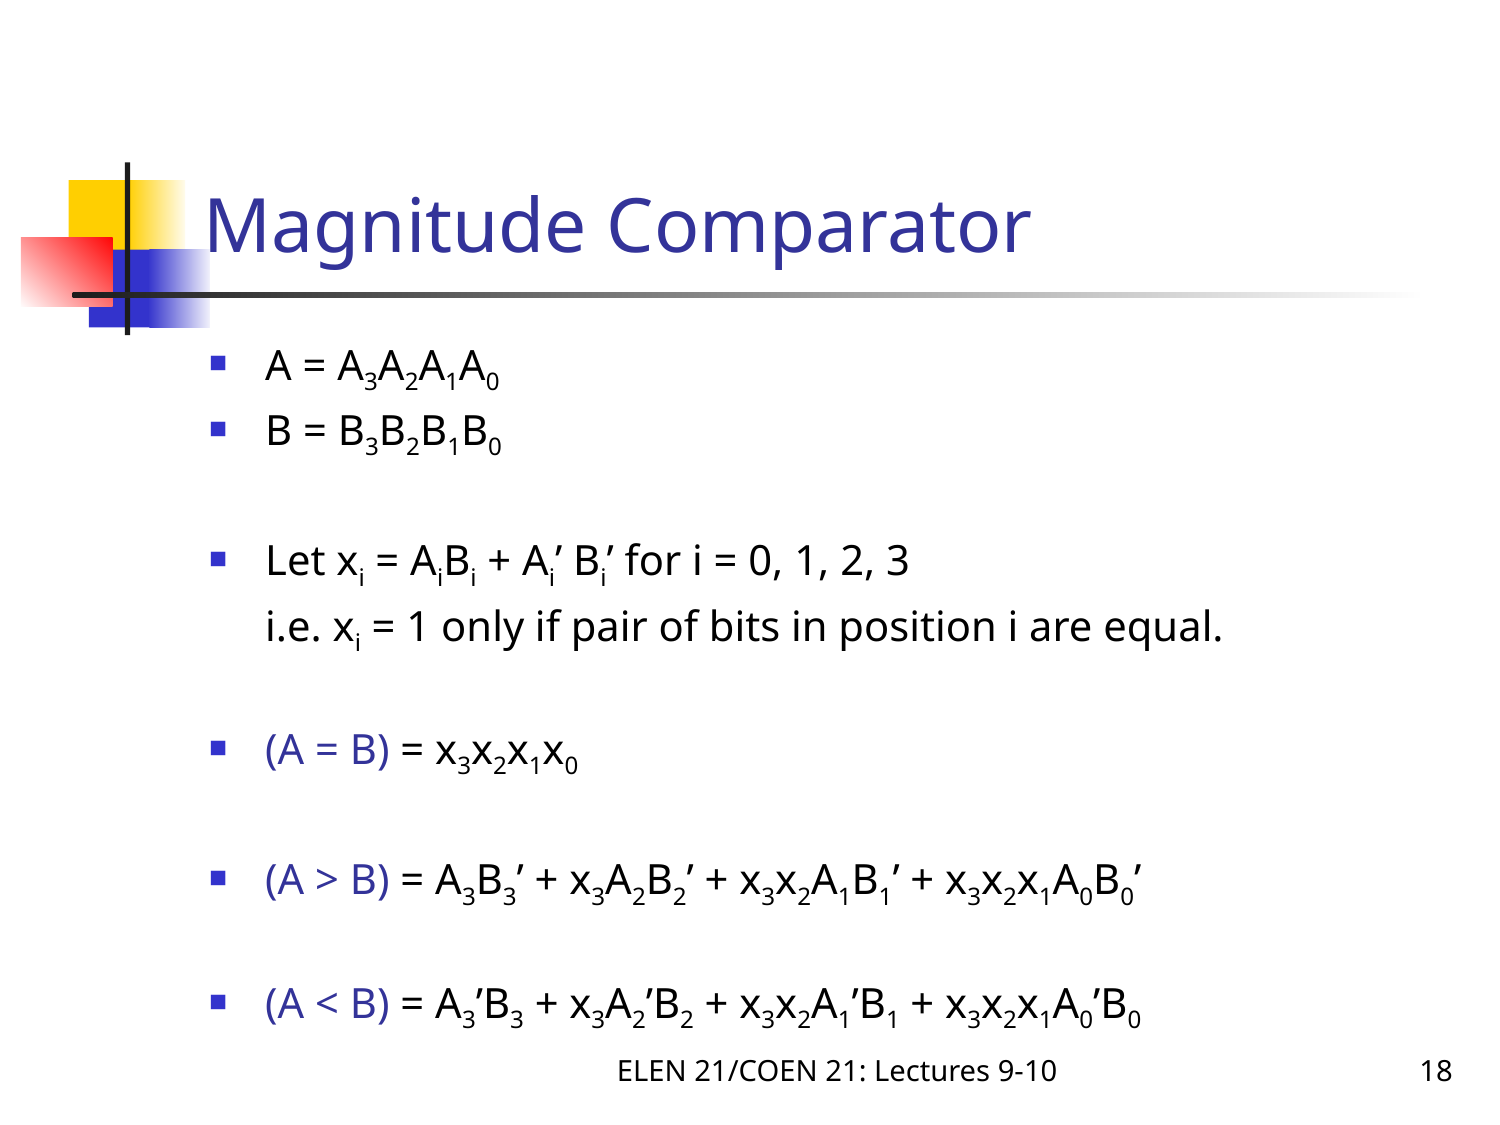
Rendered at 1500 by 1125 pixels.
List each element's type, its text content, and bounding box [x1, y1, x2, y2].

footer ELEN 21/COEN 21: Lectures 9-10 [599, 1023, 1076, 1100]
list A = A3A2A1A0 B = B3B2B1B0 Let xi = AiBi + Ai’ Bi’ for i = 0, 1, 2, 3 i.e. xi = 1 only if pair of bits in position i are equal. (A = B) = x3x2x1x0 (A > B) = A3B3’ + x3A2B2’ + x3x2A1B1’ + x3x2x1A0B0’ (A < B) = A3’B3 + x3A2’B2 + x3x2A1’B1 + x3x2x1A0’B0 [193, 330, 1470, 1007]
slide_number 18 [1154, 1023, 1468, 1100]
title Magnitude Comparator [188, 34, 1468, 276]
